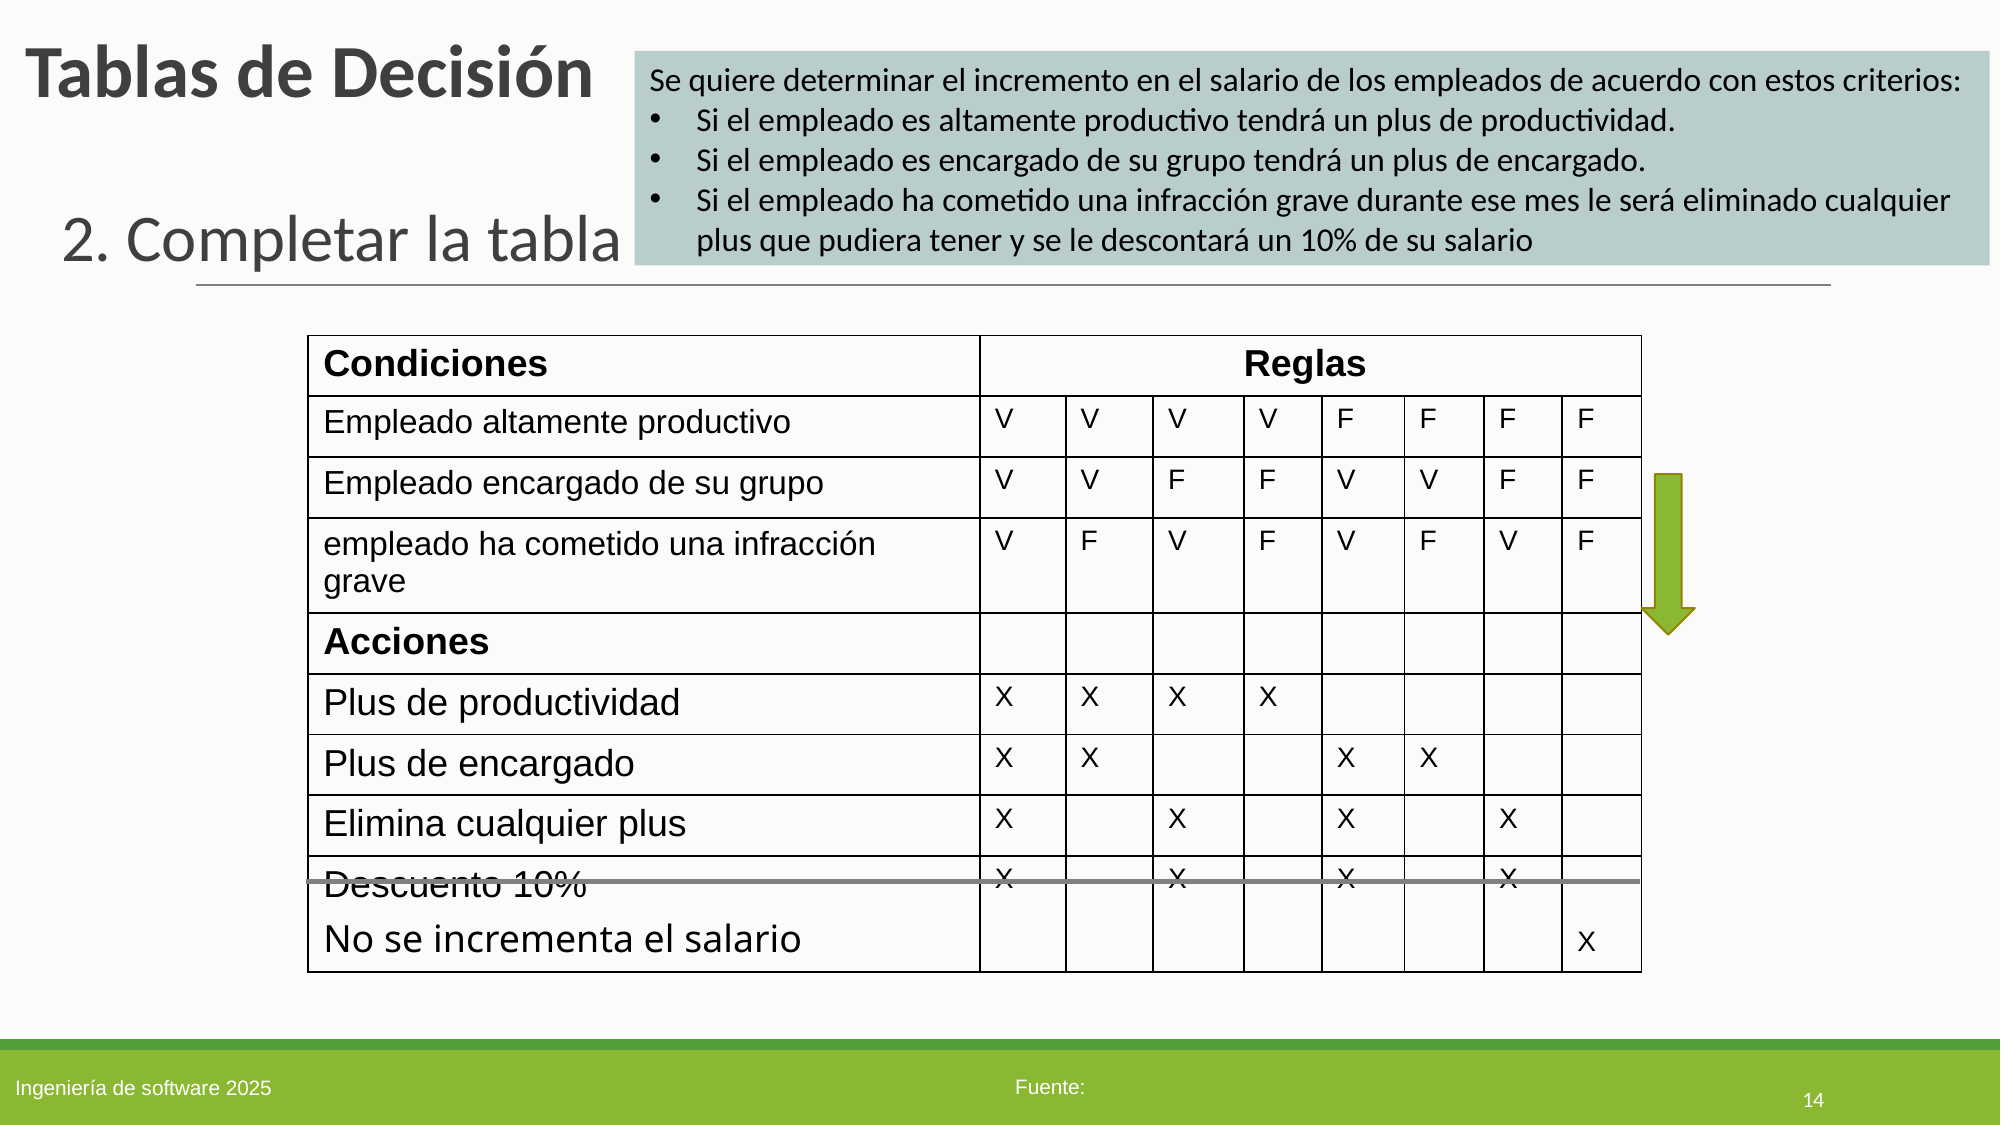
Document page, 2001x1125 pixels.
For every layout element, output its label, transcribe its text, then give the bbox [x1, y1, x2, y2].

text_box Se quiere determinar el incremento en el salario de los empleados de acuerdo con estos criterios: Si el empleado es altamente productivo tendrá un plus de productividad. Si el empleado es encargado de su grupo tendrá un plus de encargado. Si el empleado ha cometido una infracción grave durante ese mes le será eliminado cualquier plus que pudiera tener y se le descontará un 10% de su salario [634, 50, 1990, 266]
text_box 2. Completar la tabla [46, 187, 1796, 323]
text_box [308, 335, 1696, 939]
title Tablas de Decisión [10, 5, 1661, 244]
slide_number 14 [1624, 1059, 1840, 1120]
